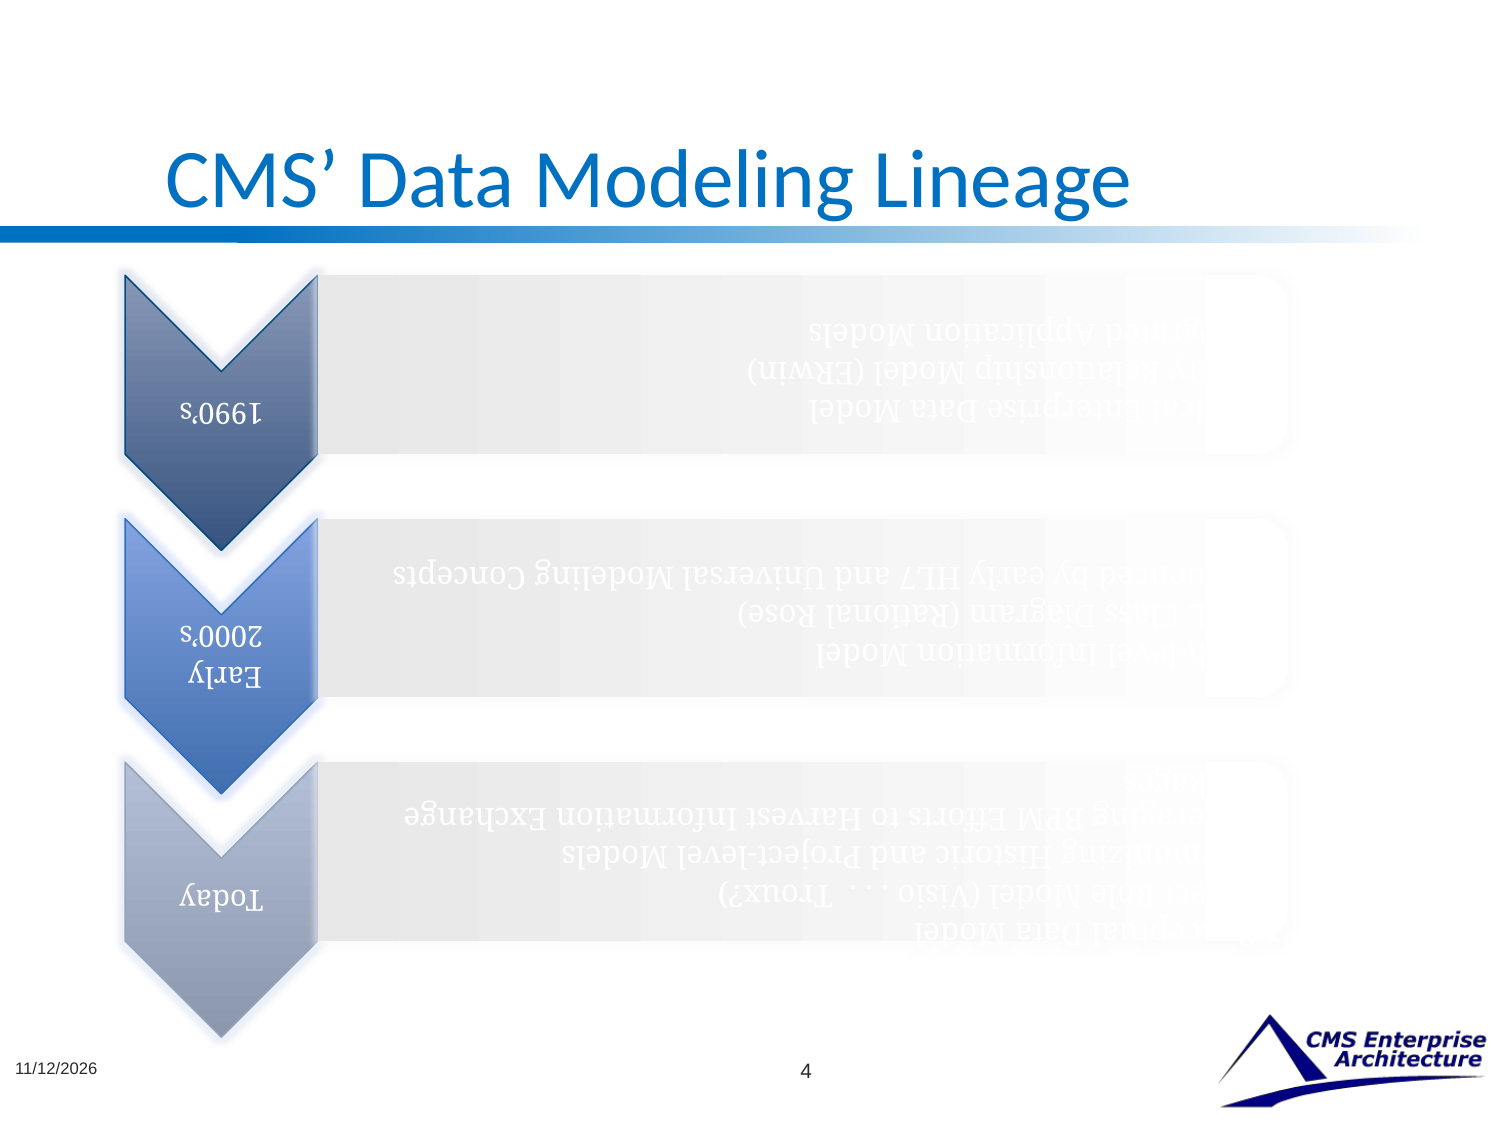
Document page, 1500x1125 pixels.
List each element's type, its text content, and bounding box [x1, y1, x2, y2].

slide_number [0, 1049, 313, 1125]
slide_number 4 [649, 1049, 963, 1125]
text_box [124, 274, 1288, 1038]
picture [1216, 1013, 1500, 1125]
title CMS’ Data Modeling Lineage [149, 0, 1325, 232]
